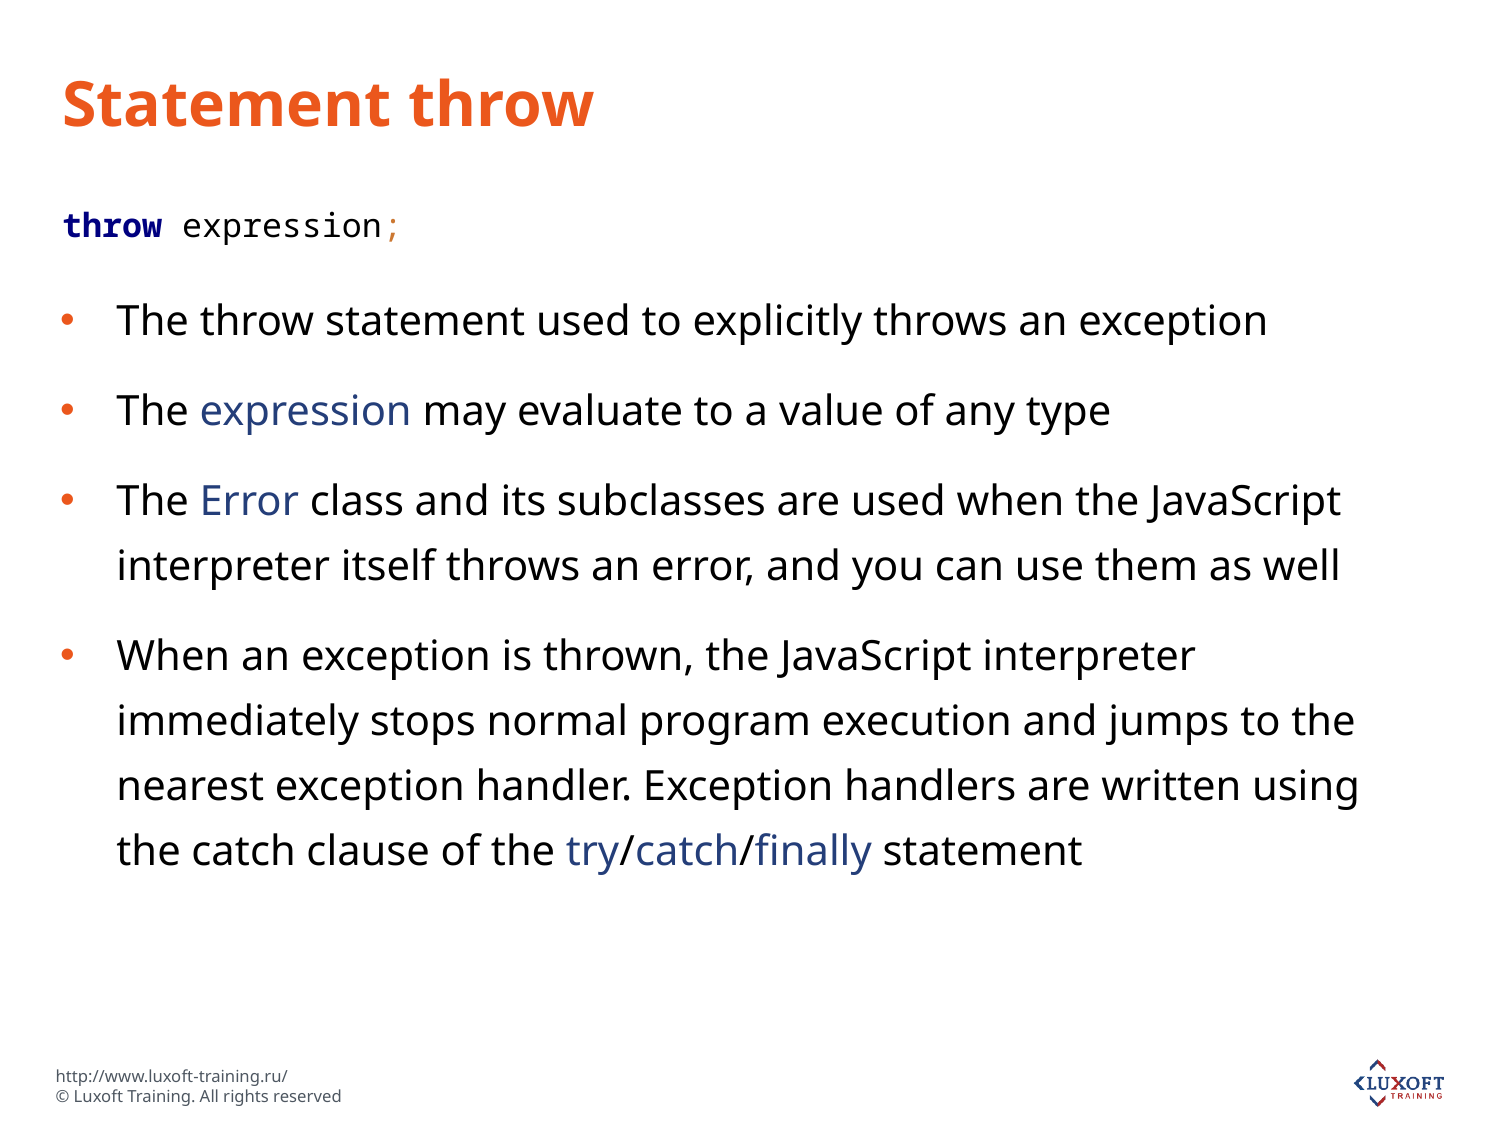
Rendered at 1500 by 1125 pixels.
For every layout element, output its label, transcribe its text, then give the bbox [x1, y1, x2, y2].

picture [1339, 1059, 1458, 1107]
text_box throw expression; [47, 196, 418, 252]
list The throw statement used to explicitly throws an exception The expression may evaluate to a value of any type The Error class and its subclasses are used when the JavaScript interpreter itself throws an error, and you can use them as well When an exception is thrown, the JavaScript interpreter immediately stops normal program execution and jumps to the nearest exception handler. Exception handlers are written using the catch clause of the try/catch/finally statement [45, 196, 1455, 1018]
title Statement throw [47, 59, 1457, 143]
